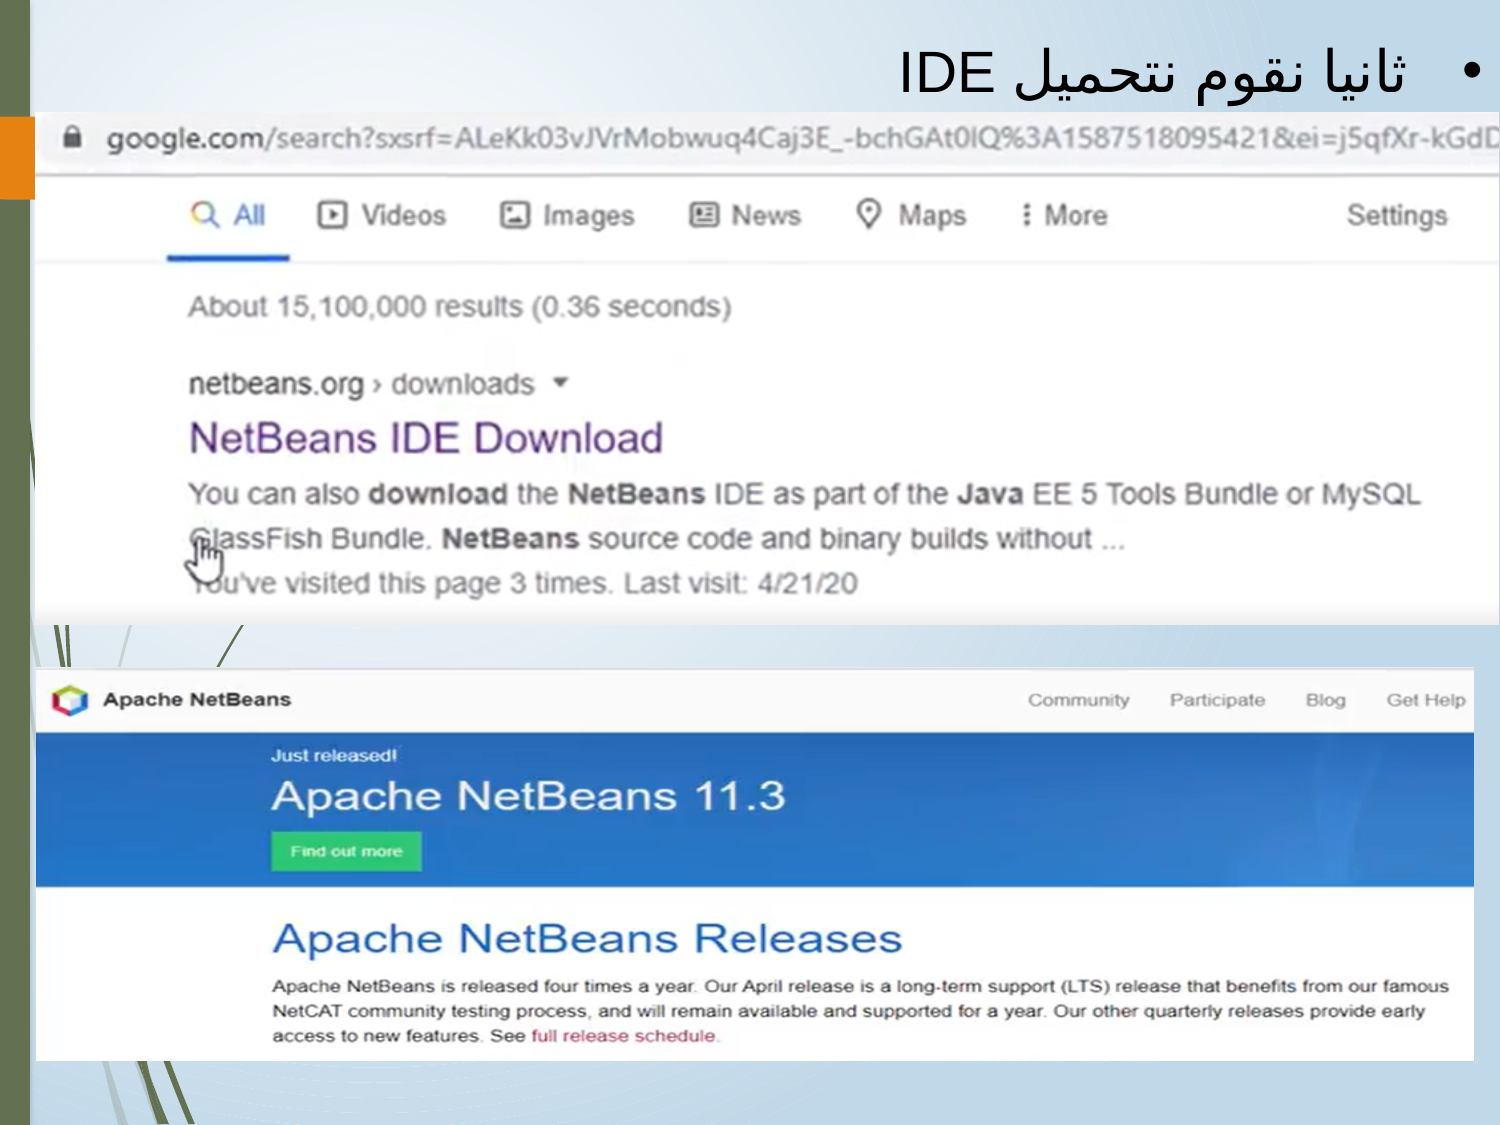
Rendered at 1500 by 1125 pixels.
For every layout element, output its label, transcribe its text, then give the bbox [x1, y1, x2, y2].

text_box ثانيا نقوم نتحميل IDE [60, 26, 1499, 112]
picture [35, 112, 1499, 626]
picture [35, 667, 1474, 1061]
